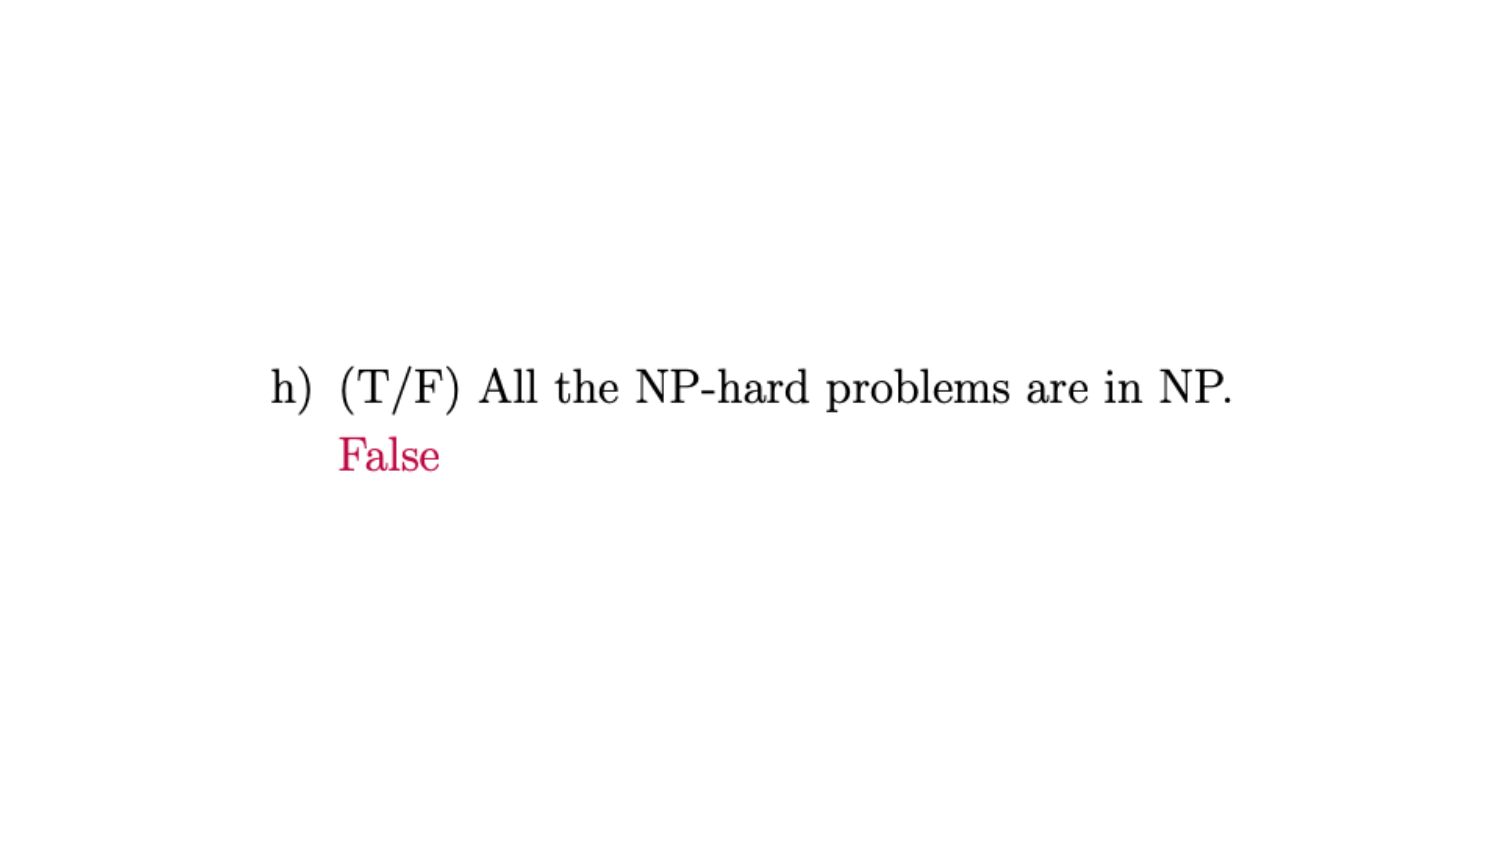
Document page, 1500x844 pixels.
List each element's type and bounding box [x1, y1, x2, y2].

picture [244, 351, 1255, 493]
